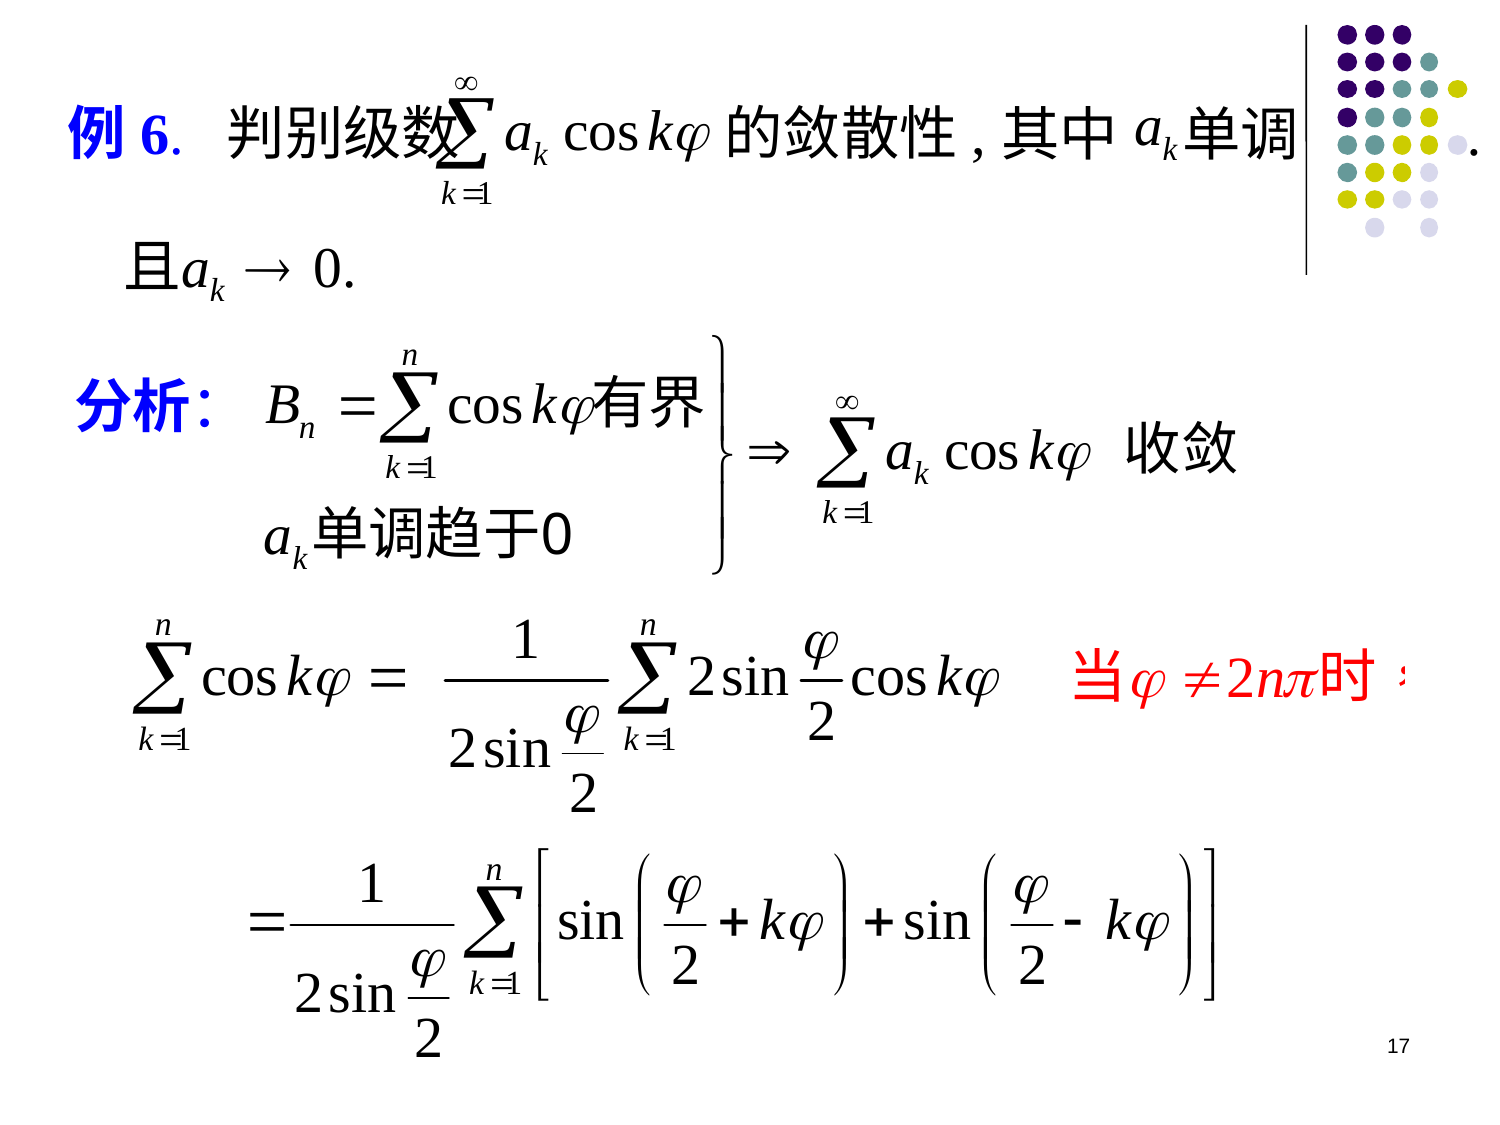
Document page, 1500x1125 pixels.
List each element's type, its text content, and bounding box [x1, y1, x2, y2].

text_box 例6. 判别级数 [53, 88, 580, 244]
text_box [435, 597, 1013, 826]
text_box 其中 单调 . [1196, 90, 1499, 175]
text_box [235, 837, 1235, 1071]
slide_number 17 [1074, 1025, 1425, 1100]
text_box 分析： [59, 361, 249, 447]
text_box 其中 单调 . [986, 90, 1121, 175]
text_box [254, 325, 1246, 585]
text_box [115, 229, 366, 317]
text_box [1125, 87, 1193, 175]
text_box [123, 597, 406, 763]
text_box 的敛散性, [728, 88, 1123, 174]
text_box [1064, 638, 1405, 722]
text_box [426, 54, 725, 218]
